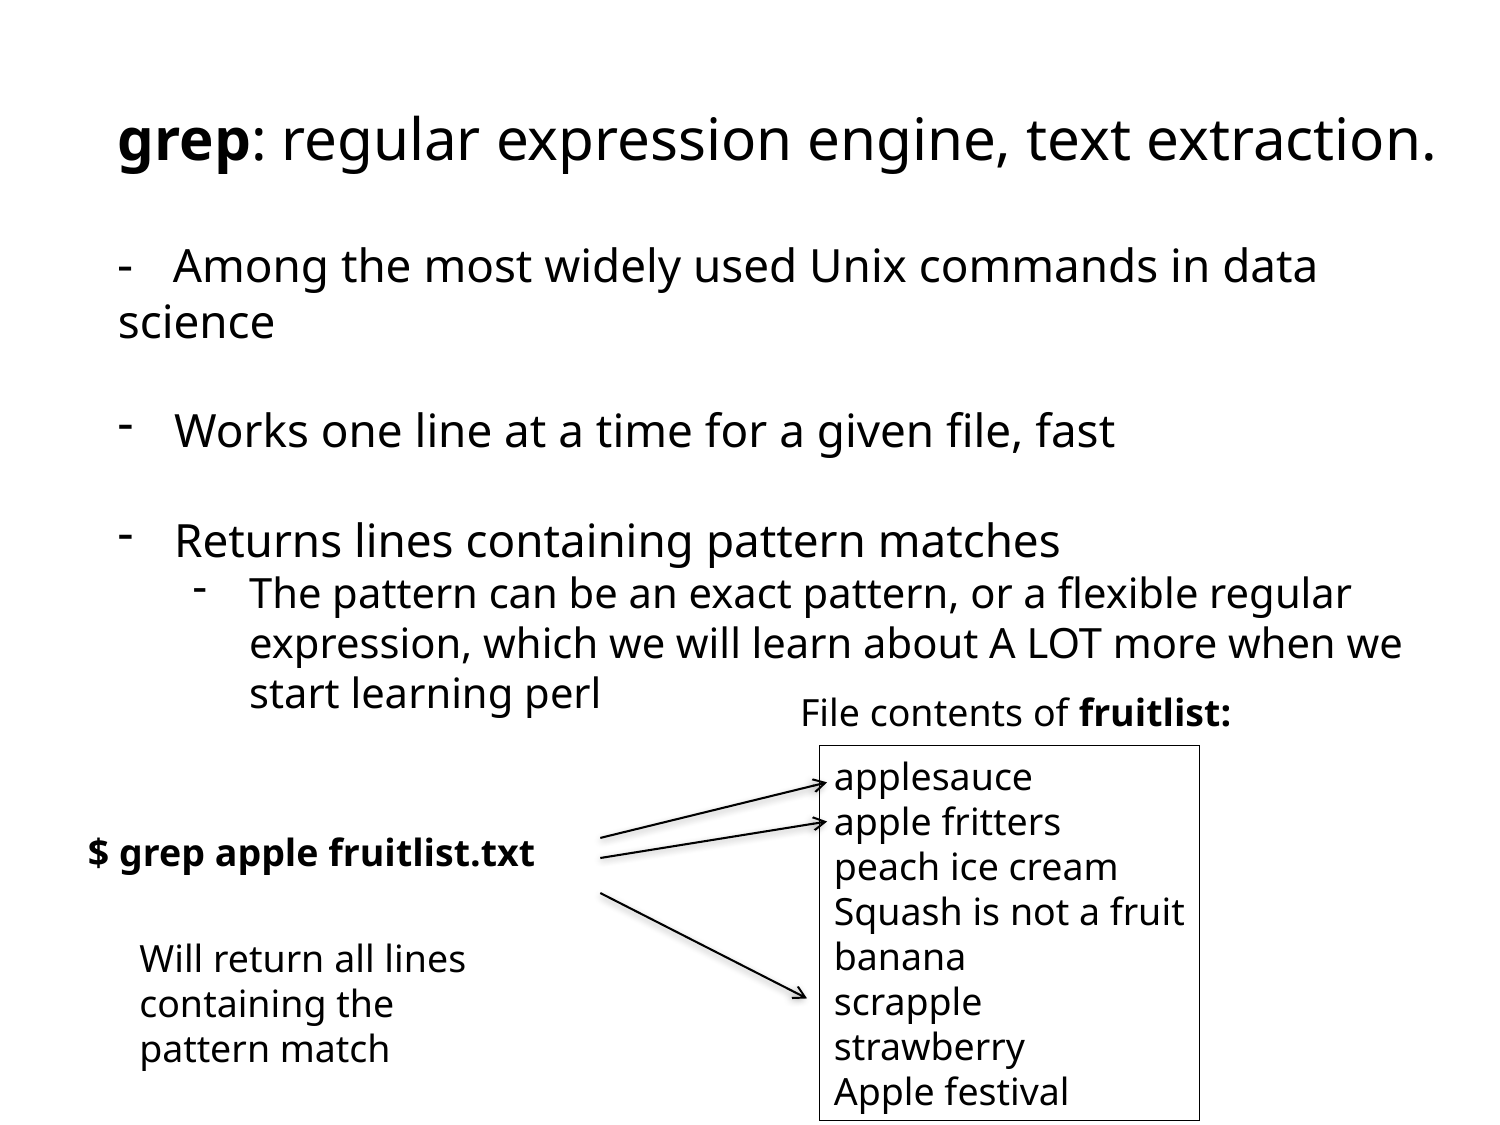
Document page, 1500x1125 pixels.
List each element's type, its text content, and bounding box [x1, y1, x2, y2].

text_box Will return all lines containing the pattern match [124, 927, 520, 1078]
text_box grep: regular expression engine, text extraction. - Among the most widely used Unix commands in data science Works one line at a time for a given file, fast Returns lines containing pattern matches The pattern can be an exact pattern, or a flexible regular expression, which we will learn about A LOT more when we start learning perl [103, 94, 1480, 725]
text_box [600, 782, 828, 820]
text_box applesauce apple fritters peach ice cream Squash is not a fruit banana scrapple strawberry Apple festival [819, 745, 1200, 1121]
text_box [600, 821, 828, 859]
text_box File contents of fruitlist: [785, 681, 1247, 741]
text_box $ grep apple fruitlist.txt [73, 821, 551, 882]
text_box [599, 892, 808, 999]
